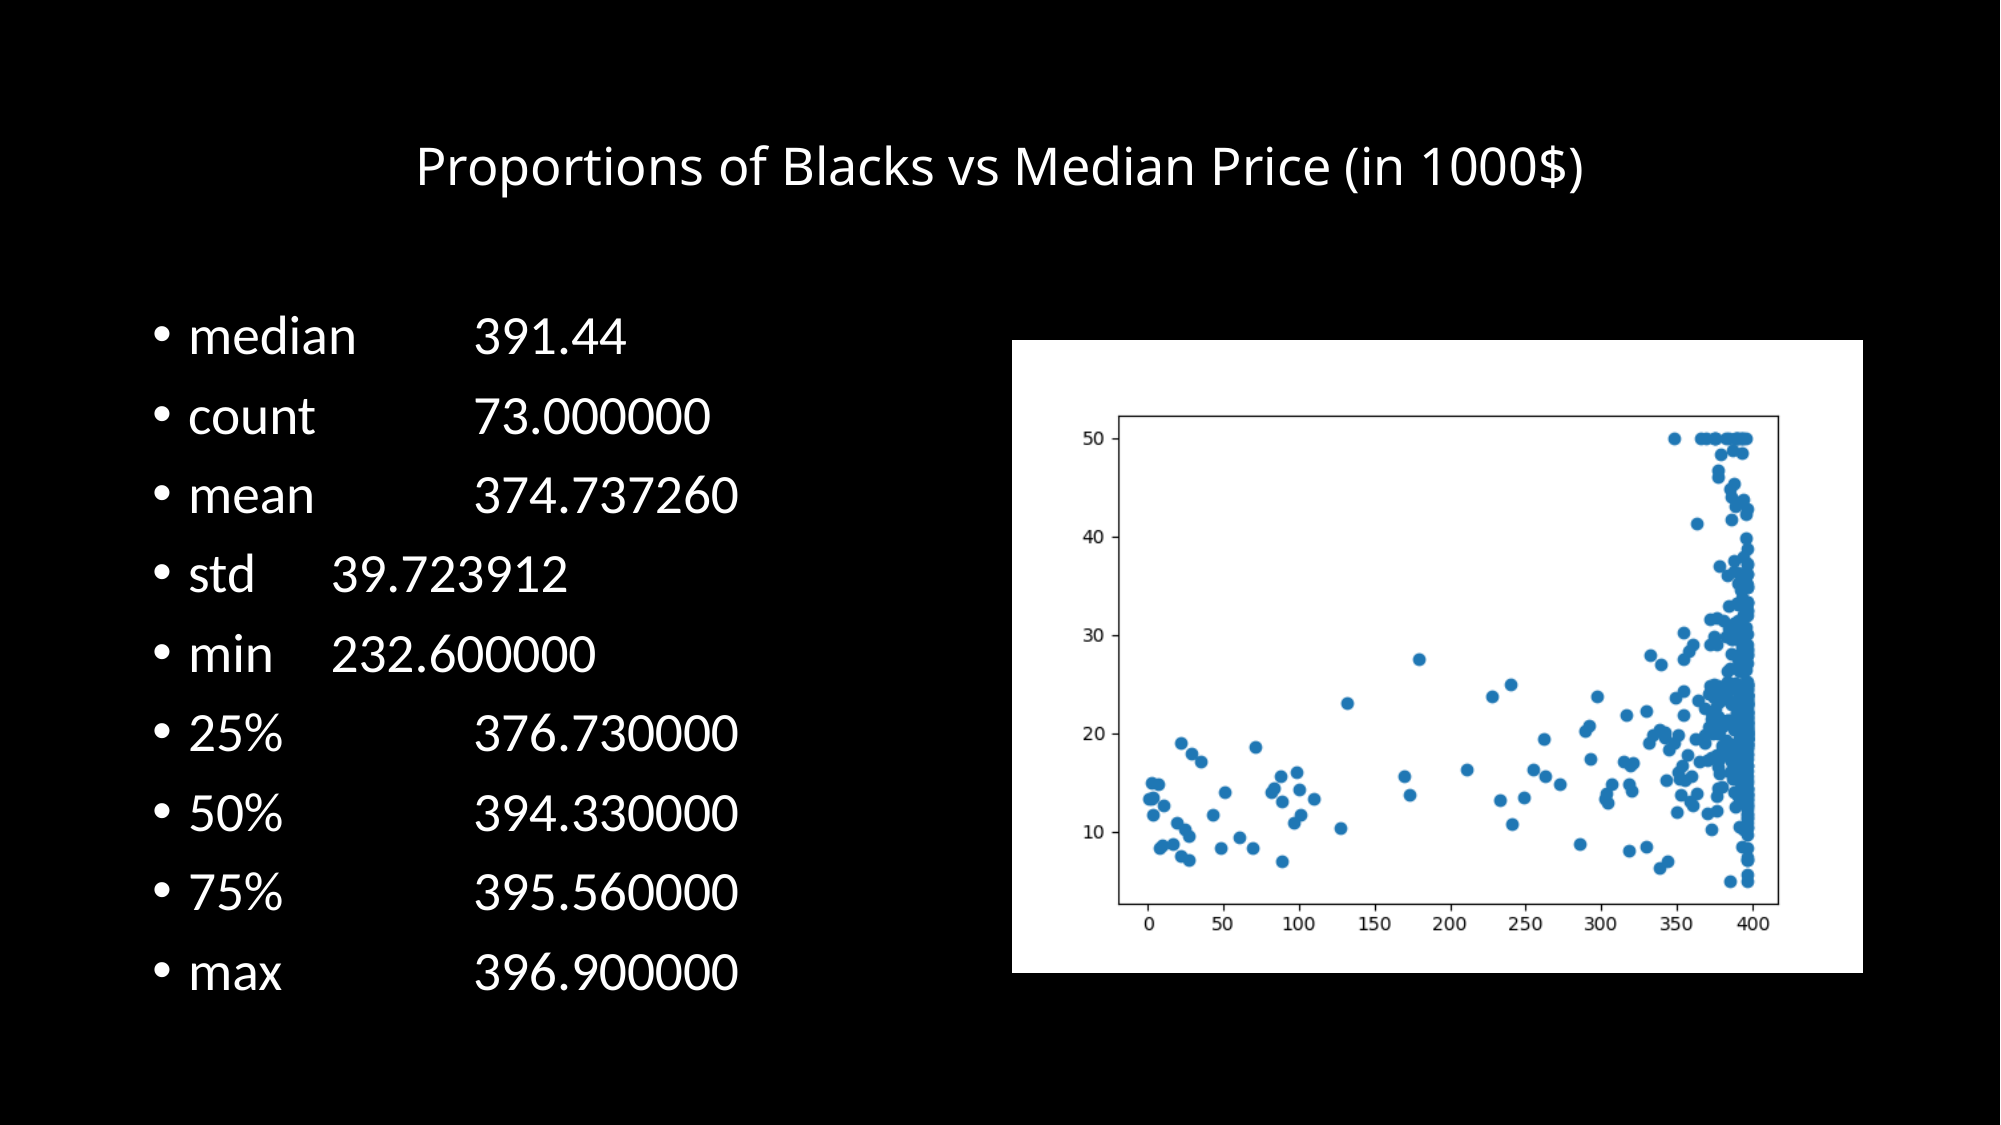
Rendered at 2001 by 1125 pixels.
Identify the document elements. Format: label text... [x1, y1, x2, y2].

list median 391.44 count 73.000000 mean 374.737260 std 39.723912 min 232.600000 25% 376.730000 50% 394.330000 75% 395.560000 max 396.900000 [137, 299, 988, 1014]
title Proportions of Blacks vs Median Price (in 1000$) [137, 59, 1863, 278]
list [1012, 340, 1863, 973]
